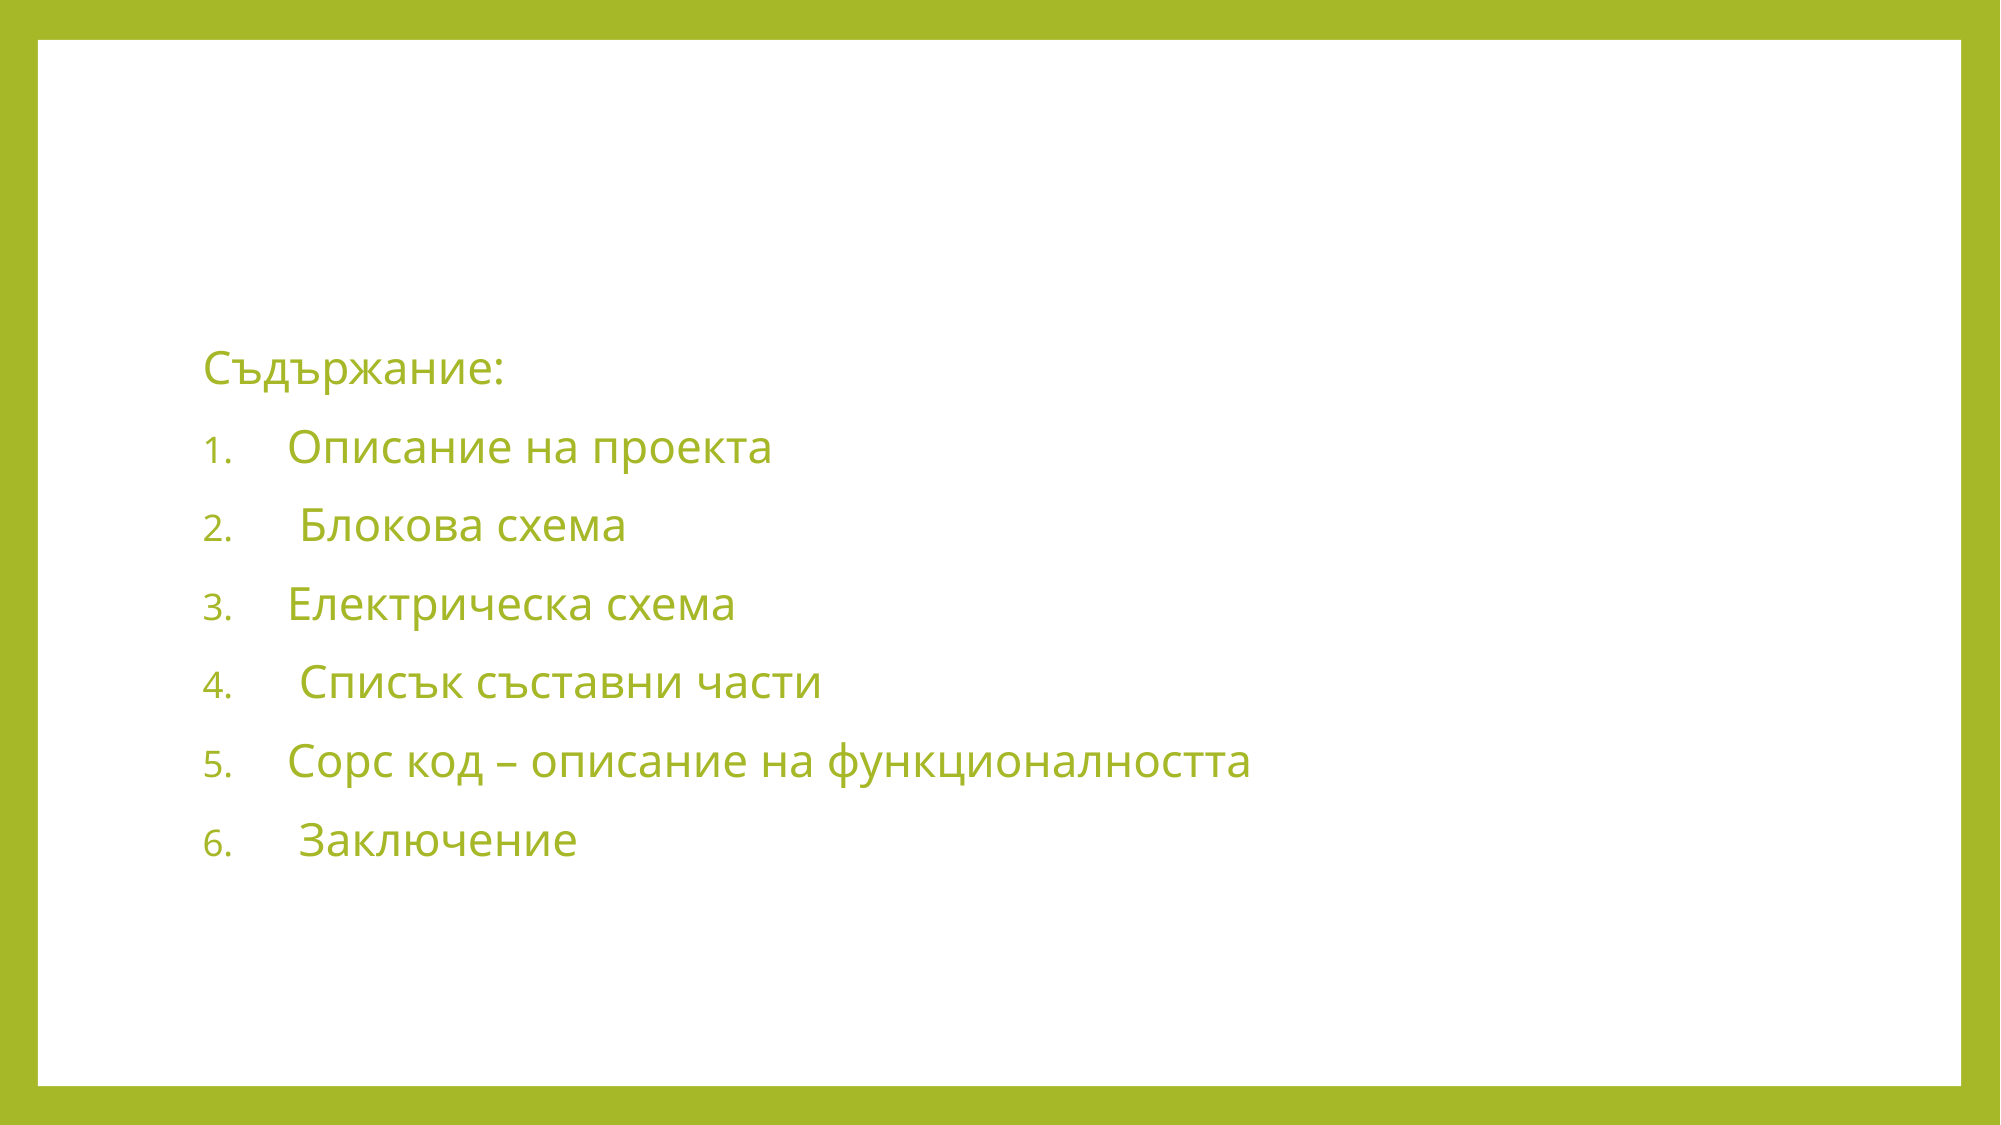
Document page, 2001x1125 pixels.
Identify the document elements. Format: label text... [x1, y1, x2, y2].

list Съдържание: Описание на проекта Блокова схема Електрическа схема Списък съставни части Сорс код – описание на функционалността Заключение [187, 337, 1808, 1000]
